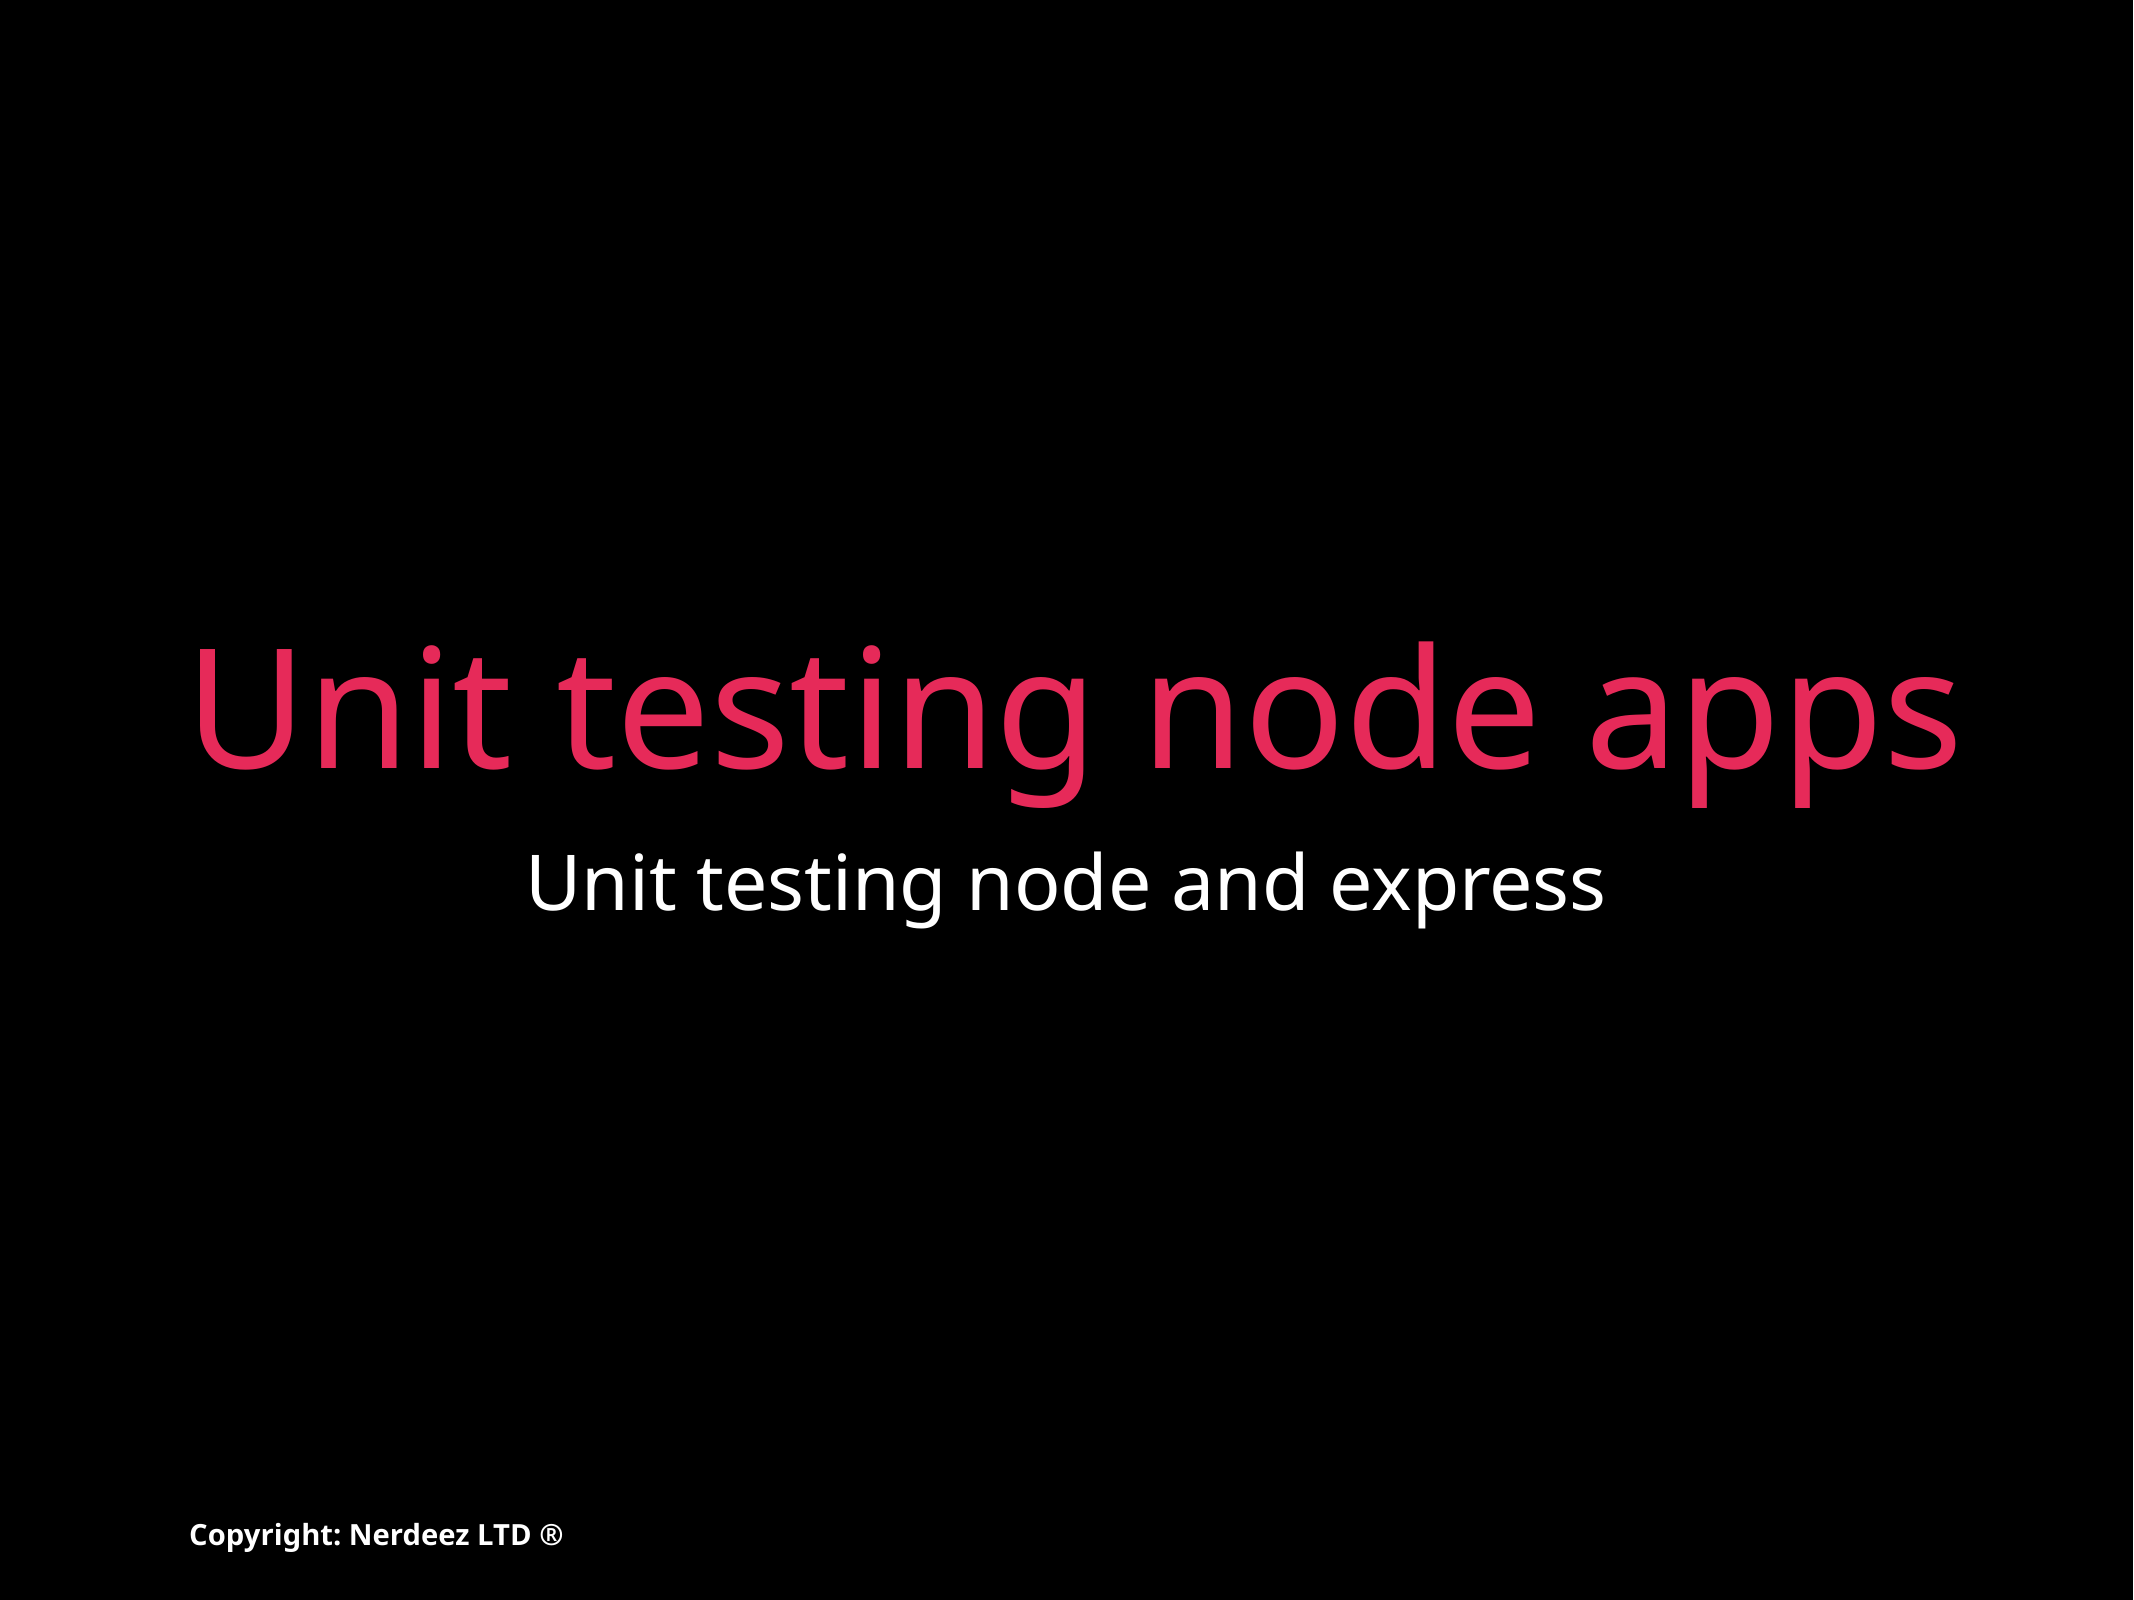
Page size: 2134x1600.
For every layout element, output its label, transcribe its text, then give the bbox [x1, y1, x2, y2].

subtitle Unit testing node and express [207, 824, 1926, 1011]
title Unit testing node apps [172, 268, 1978, 811]
text_box Copyright: Nerdeez LTD ® [180, 1507, 1935, 1560]
